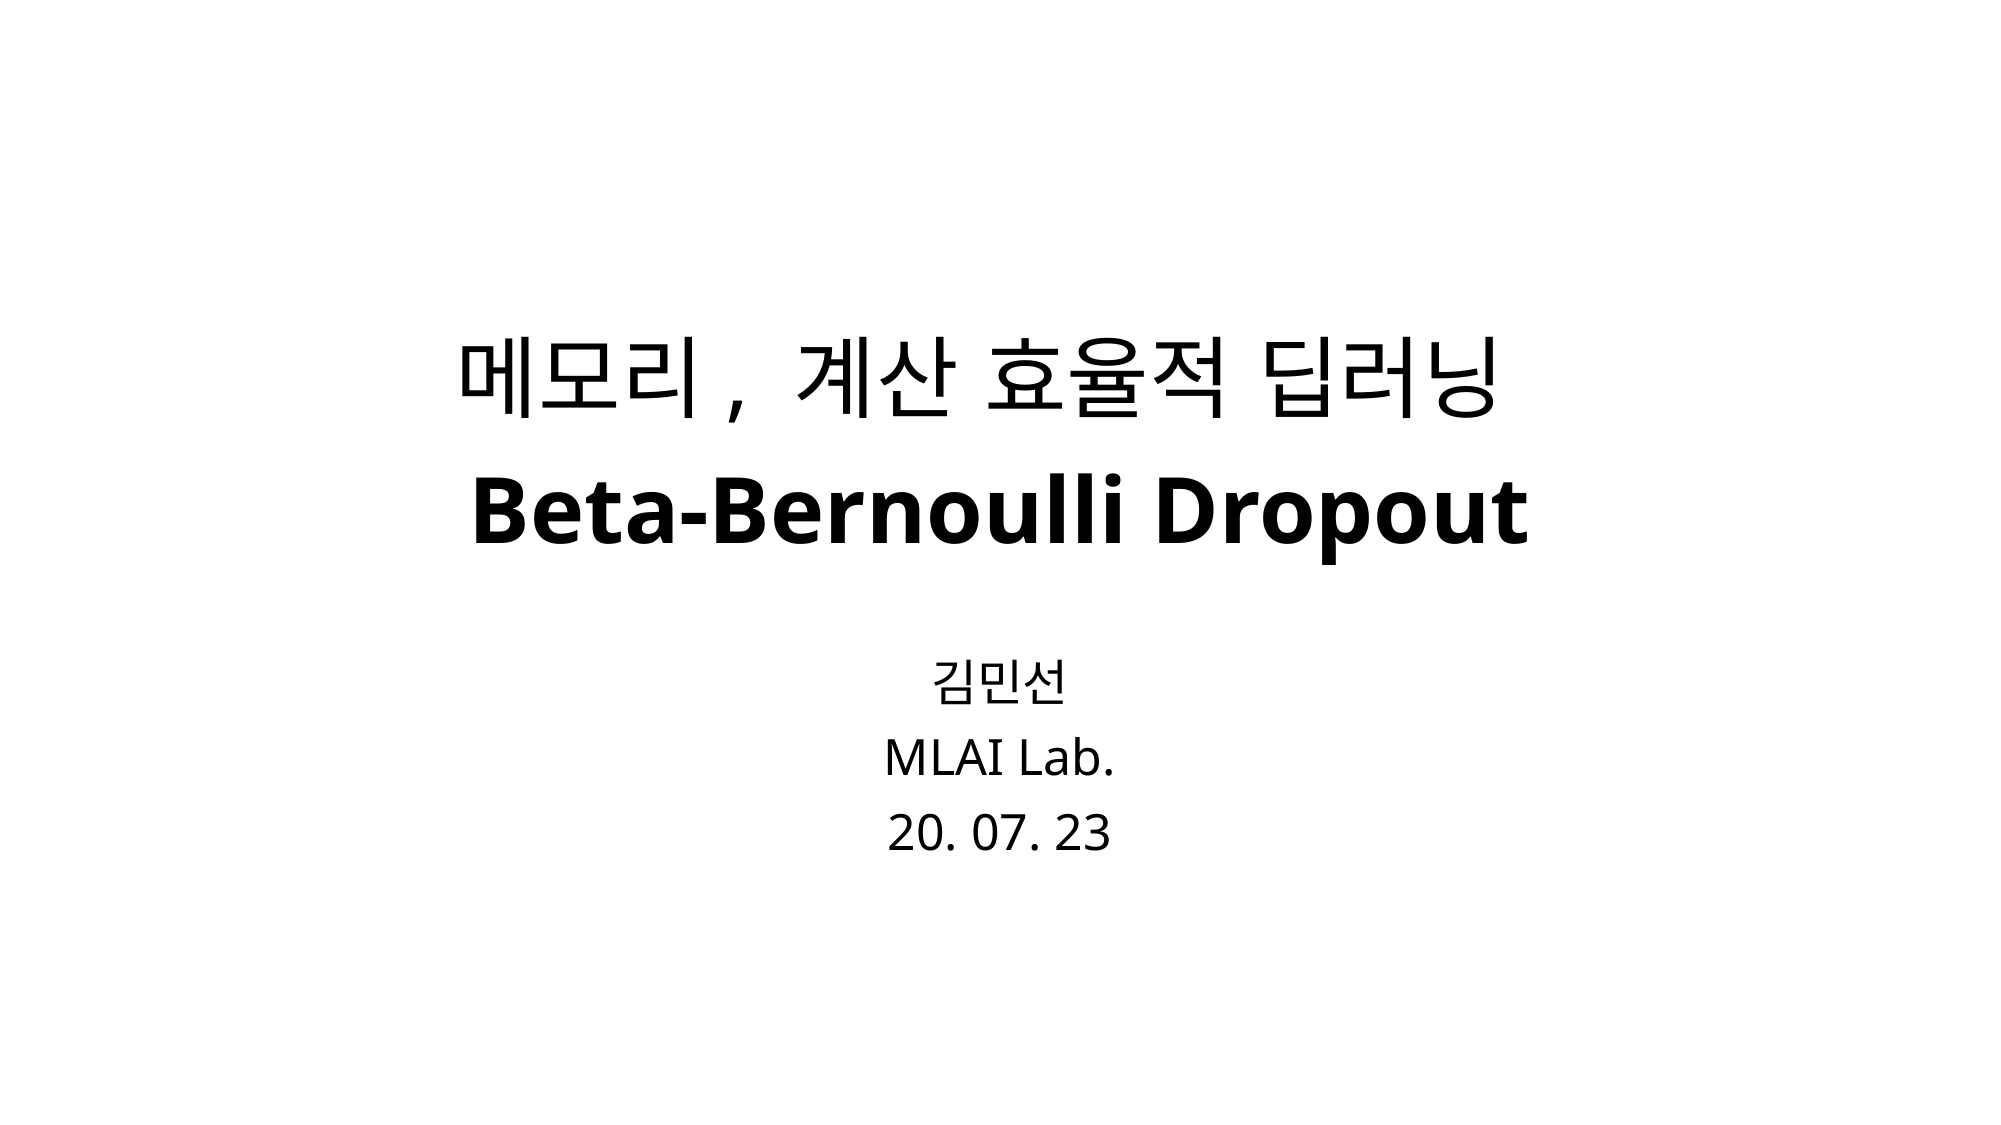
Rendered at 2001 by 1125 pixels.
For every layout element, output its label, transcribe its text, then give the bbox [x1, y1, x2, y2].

text_box 메모리, 계산 효율적 딥러닝 [170, 296, 1671, 446]
title Beta-Bernoulli Dropout [249, 443, 1750, 572]
subtitle 김민선 MLAI Lab. 20. 07. 23 [249, 650, 1750, 922]
